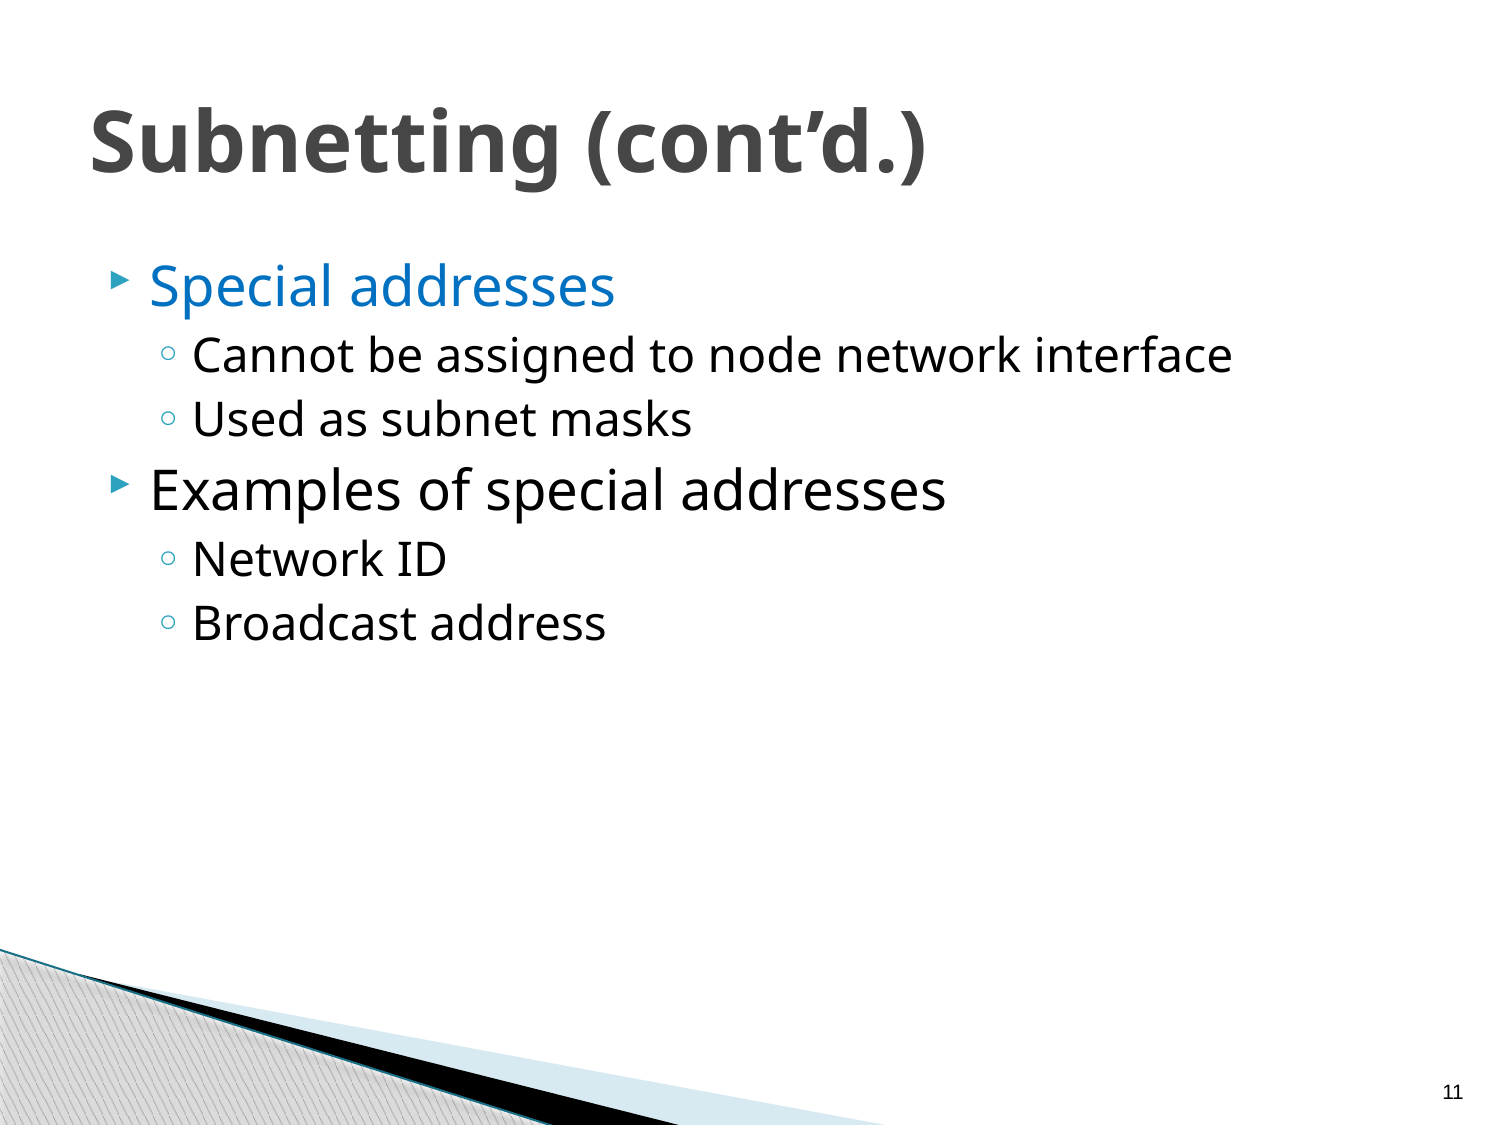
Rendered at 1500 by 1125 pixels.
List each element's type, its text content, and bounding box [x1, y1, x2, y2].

slide_number 11 [1418, 1051, 1479, 1112]
title Subnetting (cont’d.) [75, 45, 1425, 233]
list Special addresses Cannot be assigned to node network interface Used as subnet masks Examples of special addresses Network ID Broadcast address [75, 243, 1425, 986]
